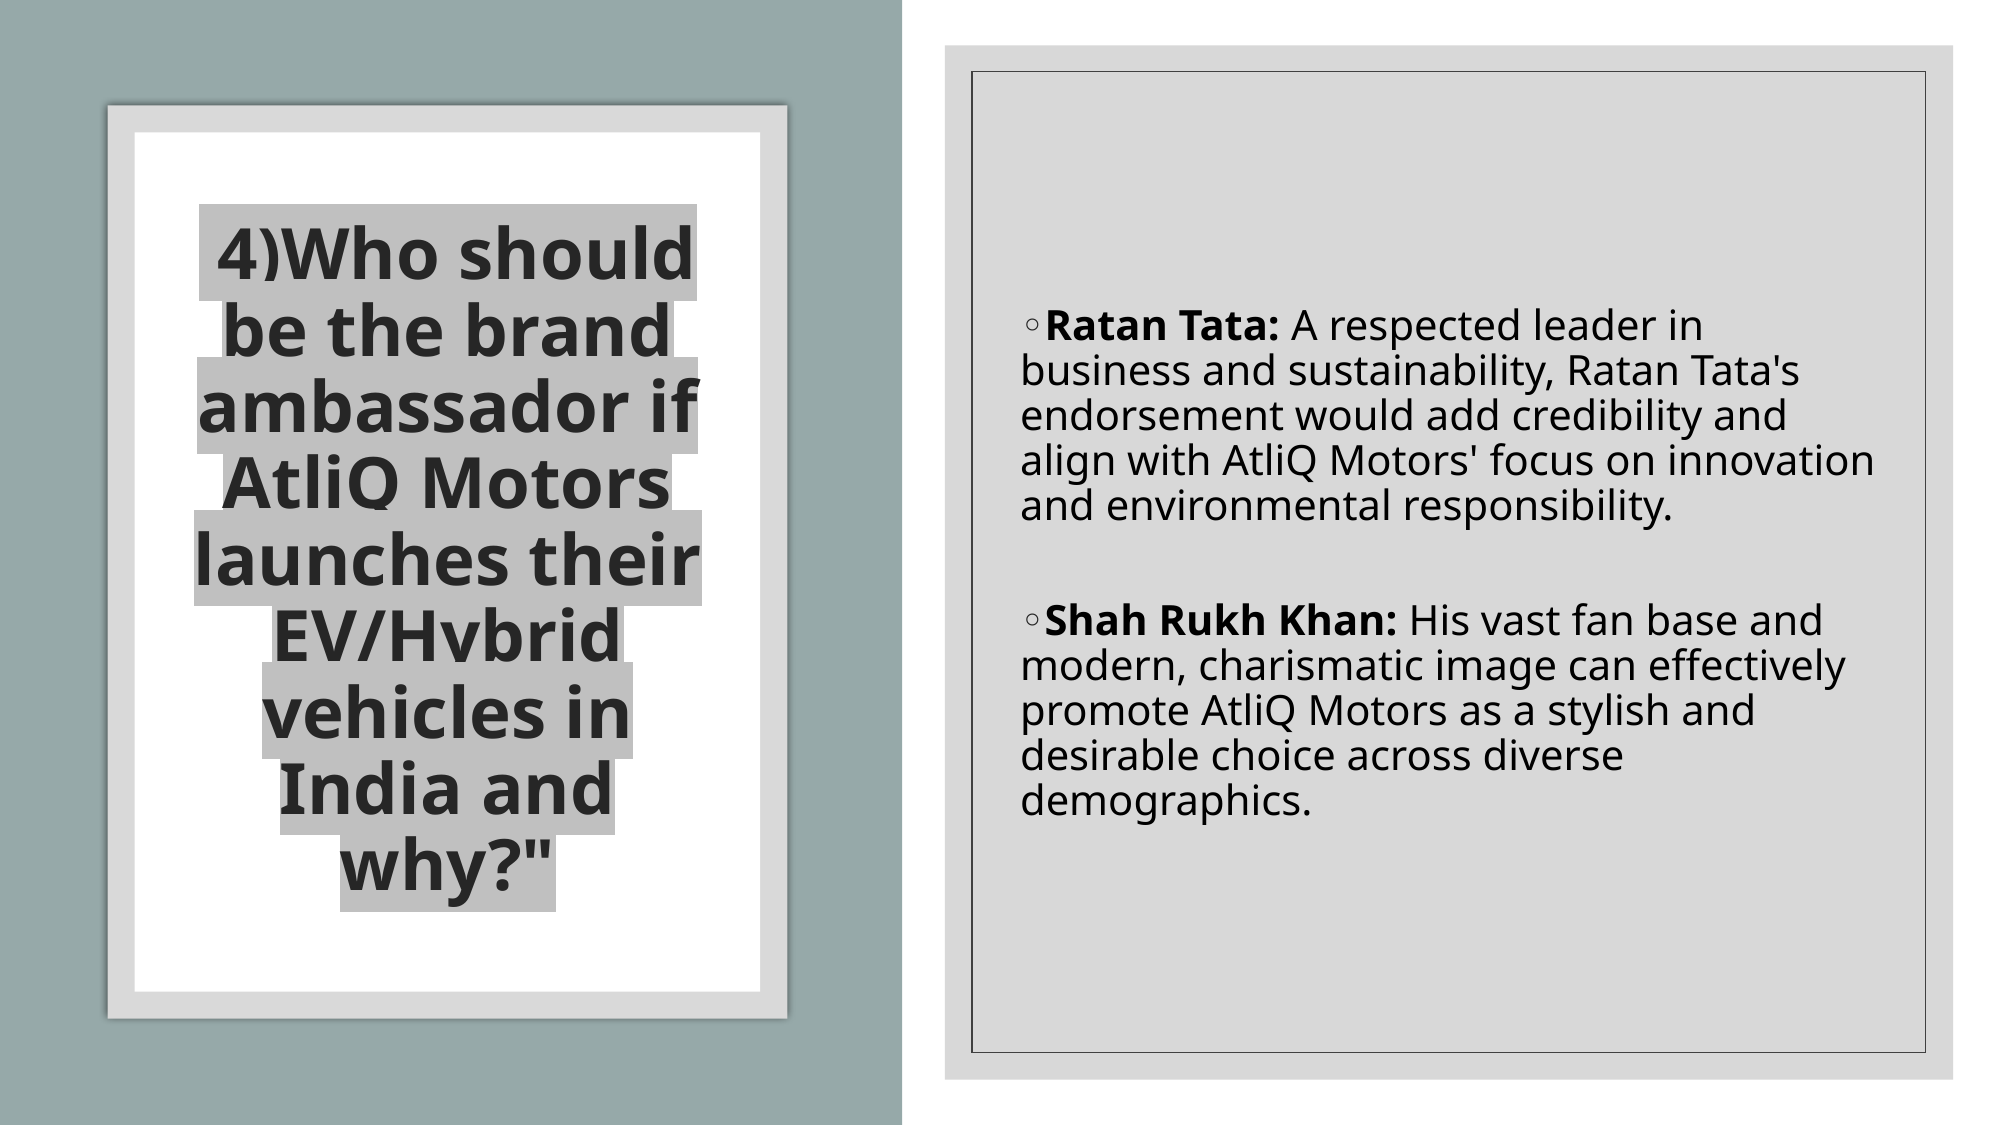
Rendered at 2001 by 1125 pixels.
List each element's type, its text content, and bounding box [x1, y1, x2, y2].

text_box [0, 0, 903, 1125]
text_box [944, 44, 1954, 1081]
text_box Ratan Tata: A respected leader in business and sustainability, Ratan Tata's endorsement would add credibility and align with AtliQ Motors' focus on innovation and environmental responsibility. Shah Rukh Khan: His vast fan base and modern, charismatic image can effectively promote AtliQ Motors as a stylish and desirable choice across diverse demographics. [1004, 105, 1898, 1019]
text_box [971, 71, 1926, 1053]
text_box 4)Who should be the brand ambassador if AtliQ Motors launches their EV/Hybrid vehicles in India and why?" [161, 194, 735, 931]
text_box [903, 0, 2000, 1125]
text_box [134, 132, 761, 992]
text_box [107, 105, 788, 1019]
